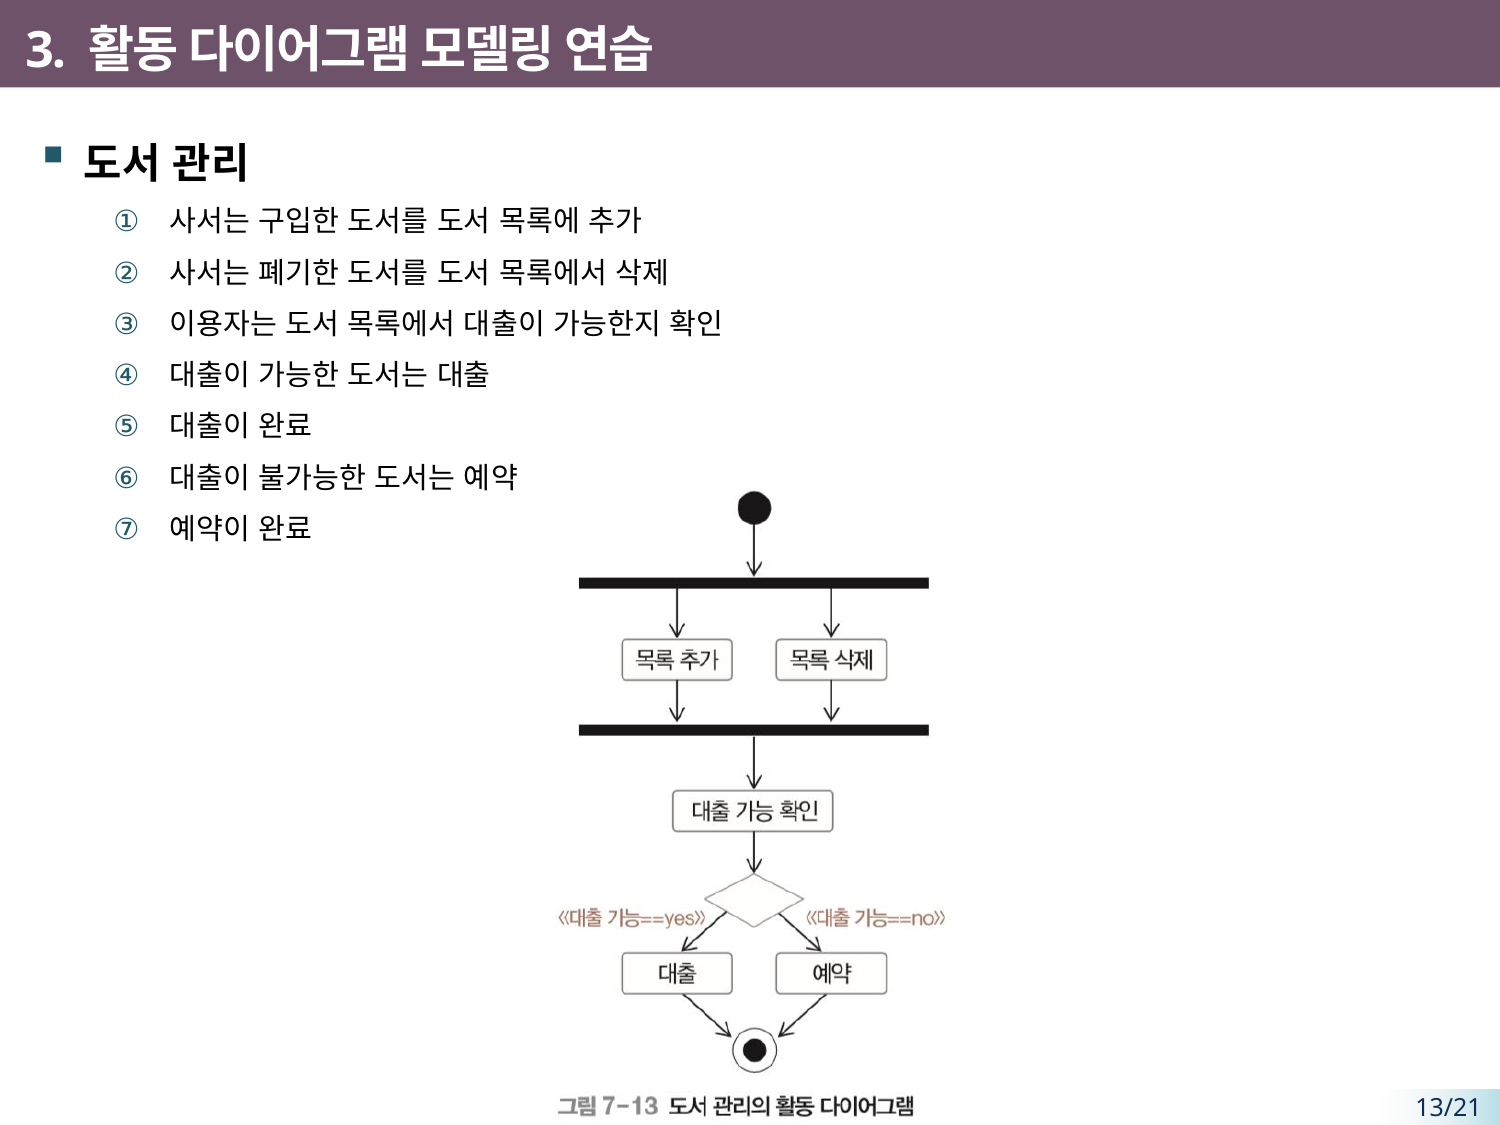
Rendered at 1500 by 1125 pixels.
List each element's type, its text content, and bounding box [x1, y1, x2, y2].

picture [554, 487, 946, 1125]
list 도서 관리 사서는 구입한 도서를 도서 목록에 추가 사서는 폐기한 도서를 도서 목록에서 삭제 이용자는 도서 목록에서 대출이 가능한지 확인 대출이 가능한 도서는 대출 대출이 완료 대출이 불가능한 도서는 예약 예약이 완료 [10, 118, 1481, 1049]
title 3. 활동 다이어그램 모델링 연습 [10, 8, 1288, 87]
